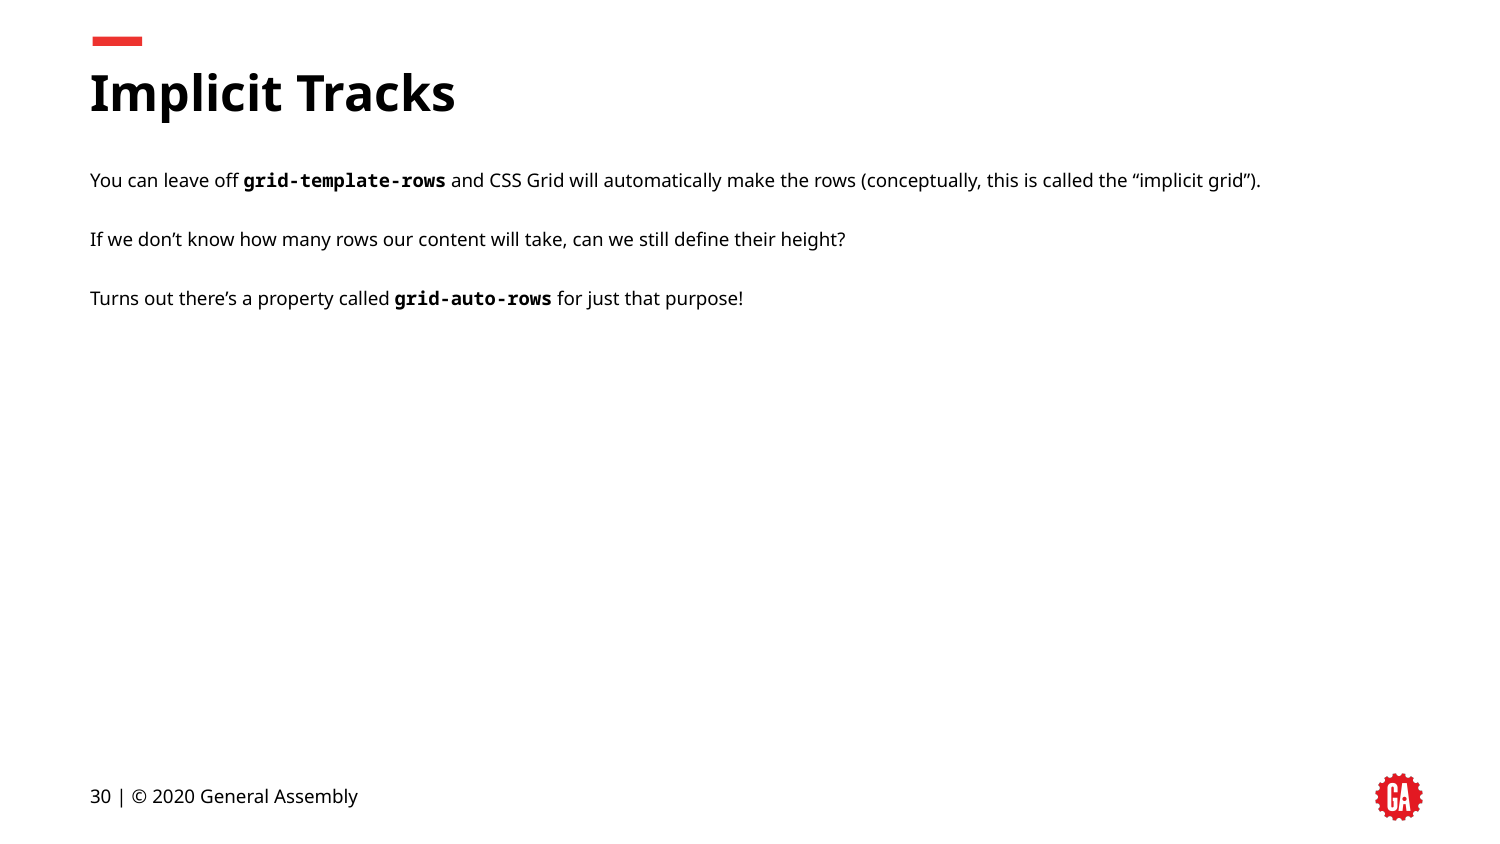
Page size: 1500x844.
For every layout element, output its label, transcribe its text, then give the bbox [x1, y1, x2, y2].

list You can leave off grid-template-rows and CSS Grid will automatically make the rows (conceptually, this is called the “implicit grid”). If we don’t know how many rows our content will take, can we still define their height? Turns out there’s a property called grid-auto-rows for just that purpose! [75, 150, 1372, 688]
slide_number ‹#› | © 2020 General Assembly [75, 764, 465, 830]
title Implicit Tracks [75, 46, 1473, 140]
picture [1373, 771, 1425, 823]
